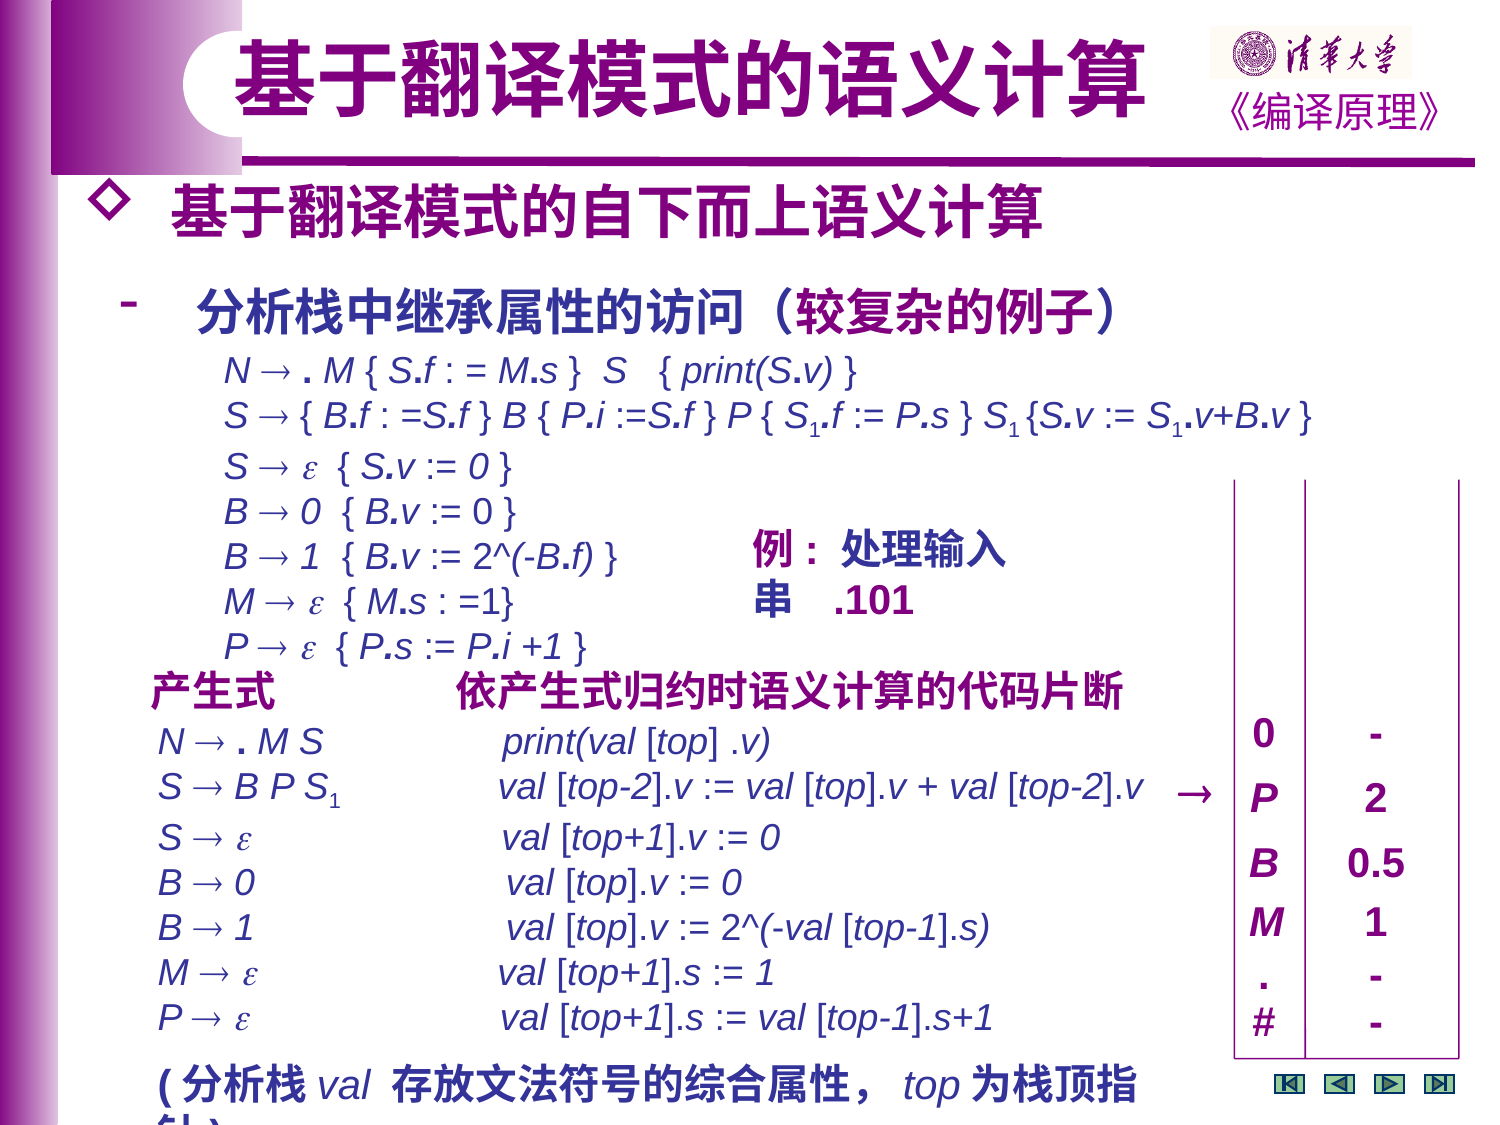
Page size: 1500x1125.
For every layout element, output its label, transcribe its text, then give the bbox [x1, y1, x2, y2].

text_box [1424, 1074, 1455, 1093]
text_box 产生式 依产生式归约时语义计算的代码片断 [135, 657, 1199, 722]
text_box [1324, 1074, 1355, 1093]
text_box 基于翻译模式的自下而上语义计算 分析栈中继承属性的访问（较复杂的例子） [64, 159, 1414, 350]
text_box [1274, 1074, 1305, 1093]
text_box 例: 处理输入串 .101 [738, 515, 1176, 631]
text_box N  . M { S.f : = M.s } S { print(S.v) } S  { B.f : =S.f } B { P.i :=S.f } P { S1.f := P.s } S1 {S.v := S1.v+B.v } S   { S.v := 0 } B  0 { B.v := 0 } B  1 { B.v := 2^(-B.f) } M   { M.s : =1} P   { P.s := P.i +1 } [208, 338, 1459, 675]
text_box 基于翻译模式的语义计算 [218, 31, 1187, 136]
text_box [1374, 1074, 1405, 1093]
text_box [1234, 479, 1460, 1059]
picture [1210, 26, 1412, 79]
text_box N  . M S print(val [top] .v) S  B P S1 val [top-2].v := val [top].v + val [top-2].v S   val [top+1].v := 0 B  0 val [top].v := 0 B  1 val [top].v := 2^(-val [top-1].s) M   val [top+1].s := 1 P   val [top+1].s := val [top-1].s+1 (分析栈val 存放文法符号的综合属性，top为栈顶指针) [142, 709, 1199, 1125]
text_box  [1199, 757, 1223, 822]
